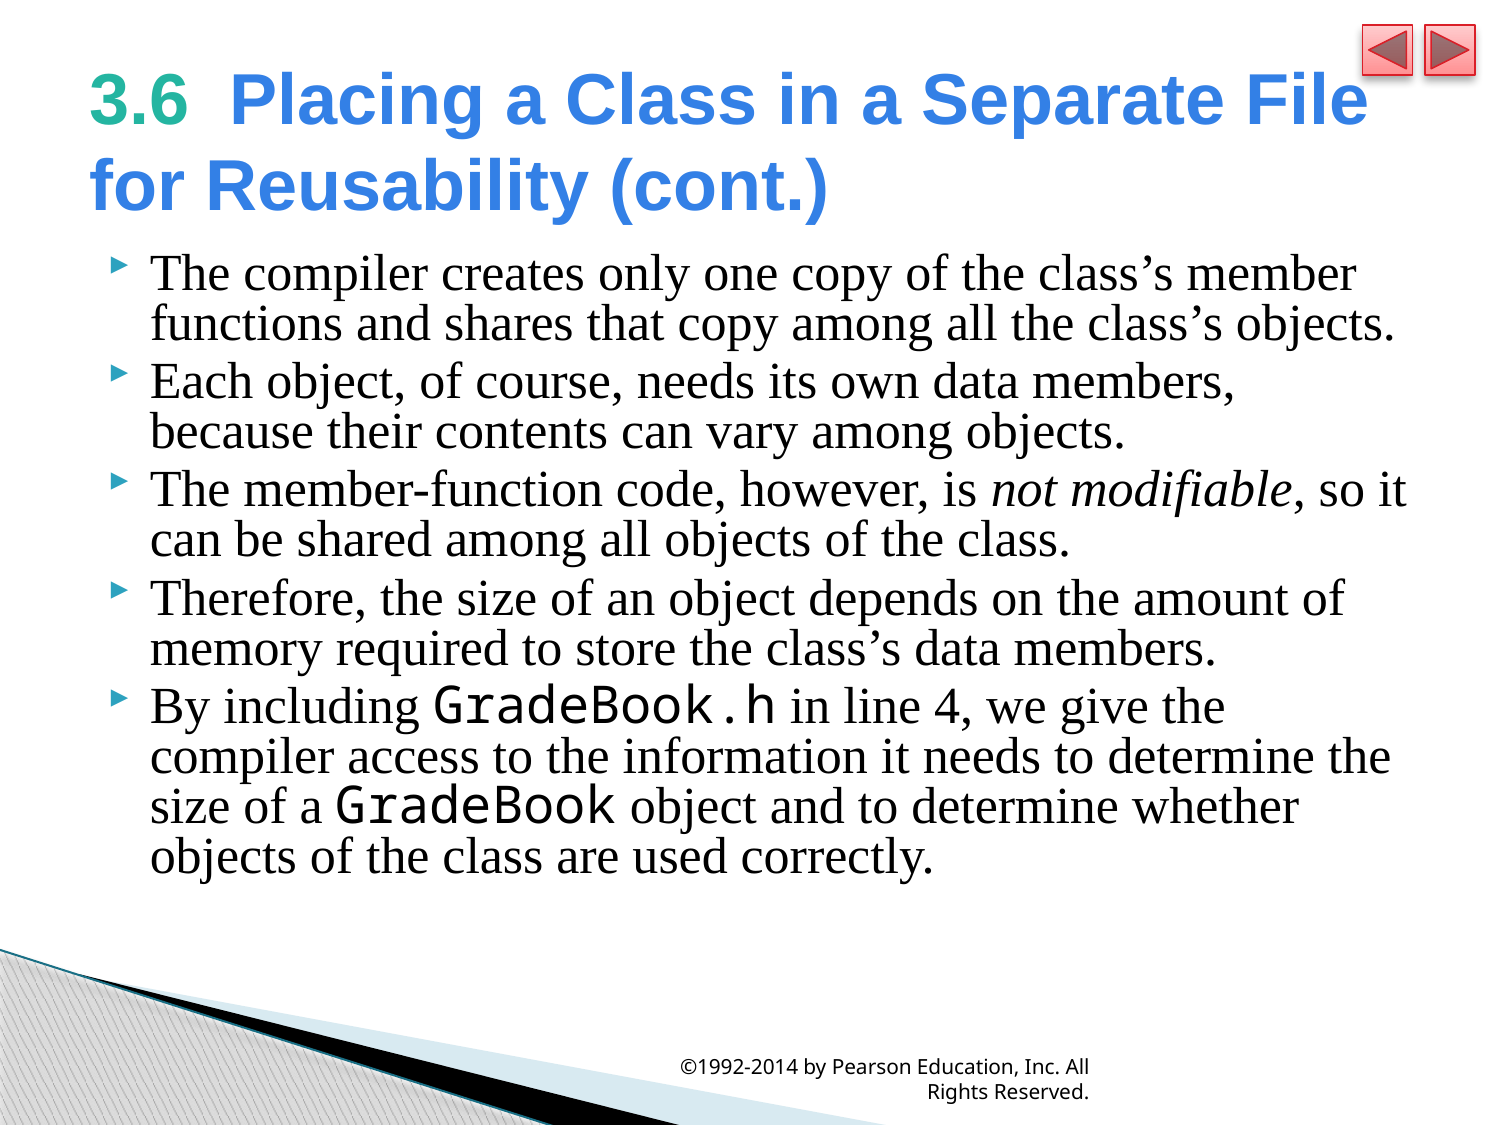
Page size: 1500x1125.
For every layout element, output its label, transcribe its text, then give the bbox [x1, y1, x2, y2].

list The compiler creates only one copy of the class’s member functions and shares that copy among all the class’s objects. Each object, of course, needs its own data members, because their contents can vary among objects. The member-function code, however, is not modifiable, so it can be shared among all objects of the class. Therefore, the size of an object depends on the amount of memory required to store the class’s data members. By including GradeBook.h in line 4, we give the compiler access to the information it needs to determine the size of a GradeBook object and to determine whether objects of the class are used correctly. [74, 242, 1426, 986]
footer ©1992-2014 by Pearson Education, Inc. All Rights Reserved. [650, 1051, 1105, 1112]
title 3.6 Placing a Class in a Separate File for Reusability (cont.) [75, 45, 1425, 233]
